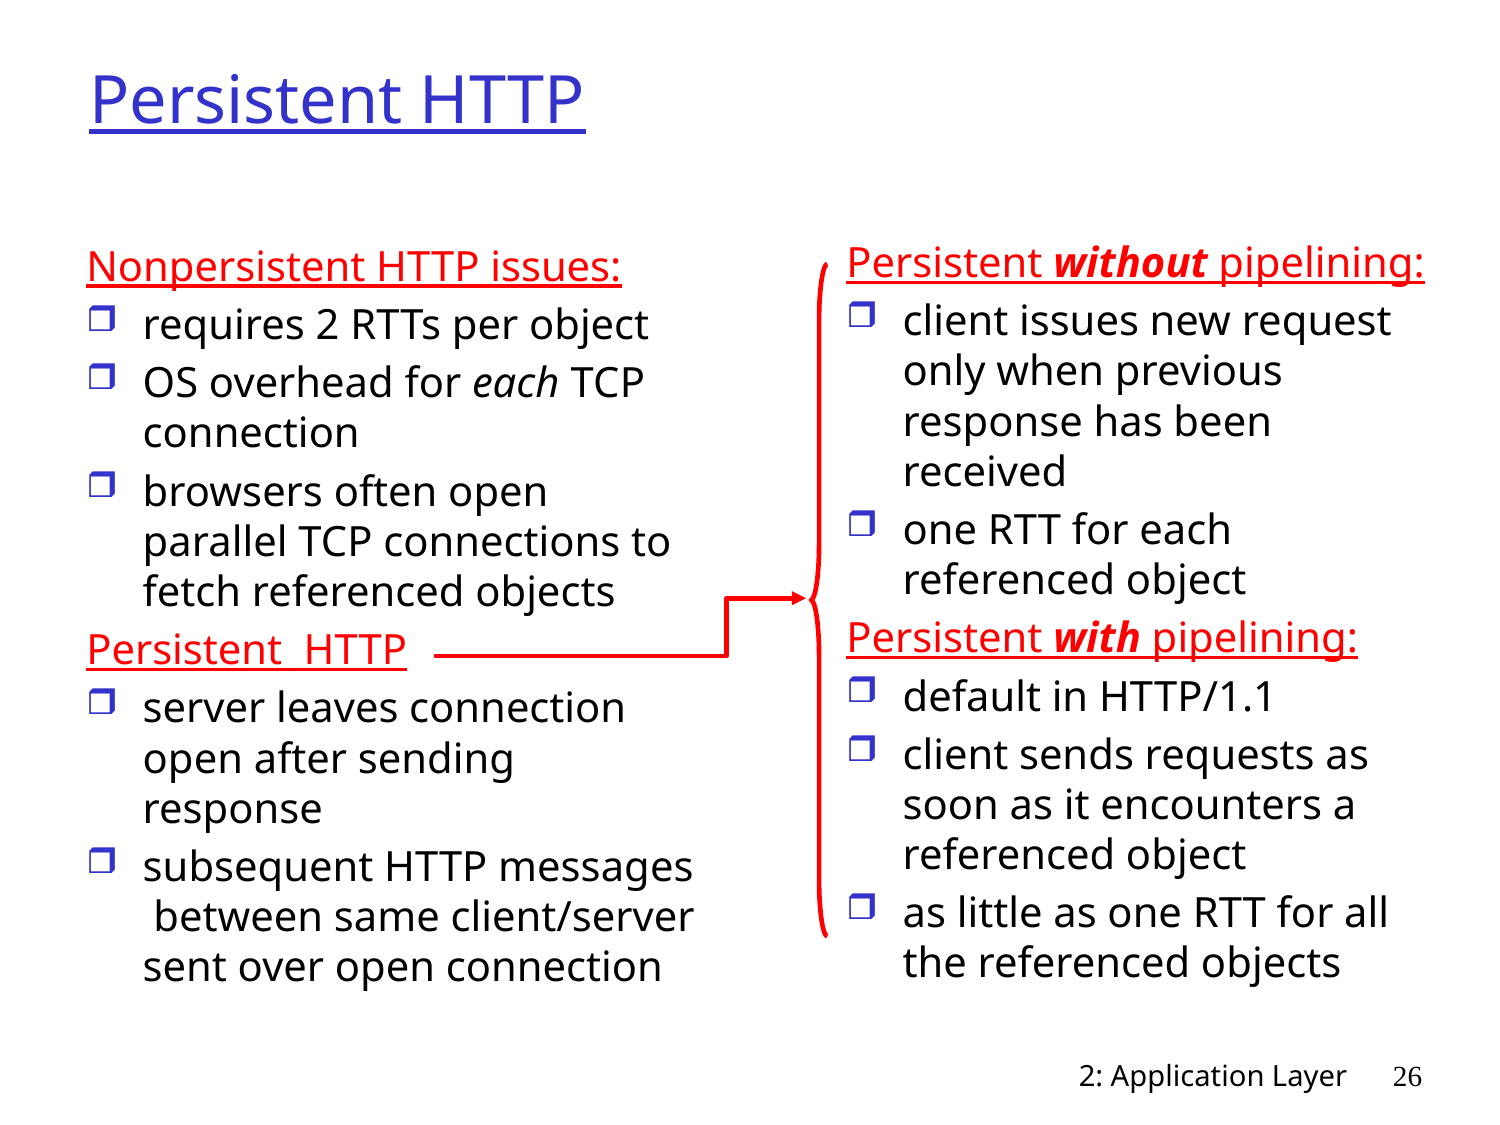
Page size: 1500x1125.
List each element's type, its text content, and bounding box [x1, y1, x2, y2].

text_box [433, 263, 828, 937]
list Persistent without pipelining: client issues new request only when previous response has been received one RTT for each referenced object Persistent with pipelining: default in HTTP/1.1 client sends requests as soon as it encounters a referenced object as little as one RTT for all the referenced objects [831, 228, 1457, 992]
footer 2: Application Layer [887, 1049, 1362, 1125]
title Persistent HTTP [73, 28, 1350, 167]
slide_number 26 [1362, 1049, 1438, 1125]
list Nonpersistent HTTP issues: requires 2 RTTs per object OS overhead for each TCP connection browsers often open parallel TCP connections to fetch referenced objects Persistent HTTP server leaves connection open after sending response subsequent HTTP messages between same client/server sent over open connection [71, 231, 717, 995]
